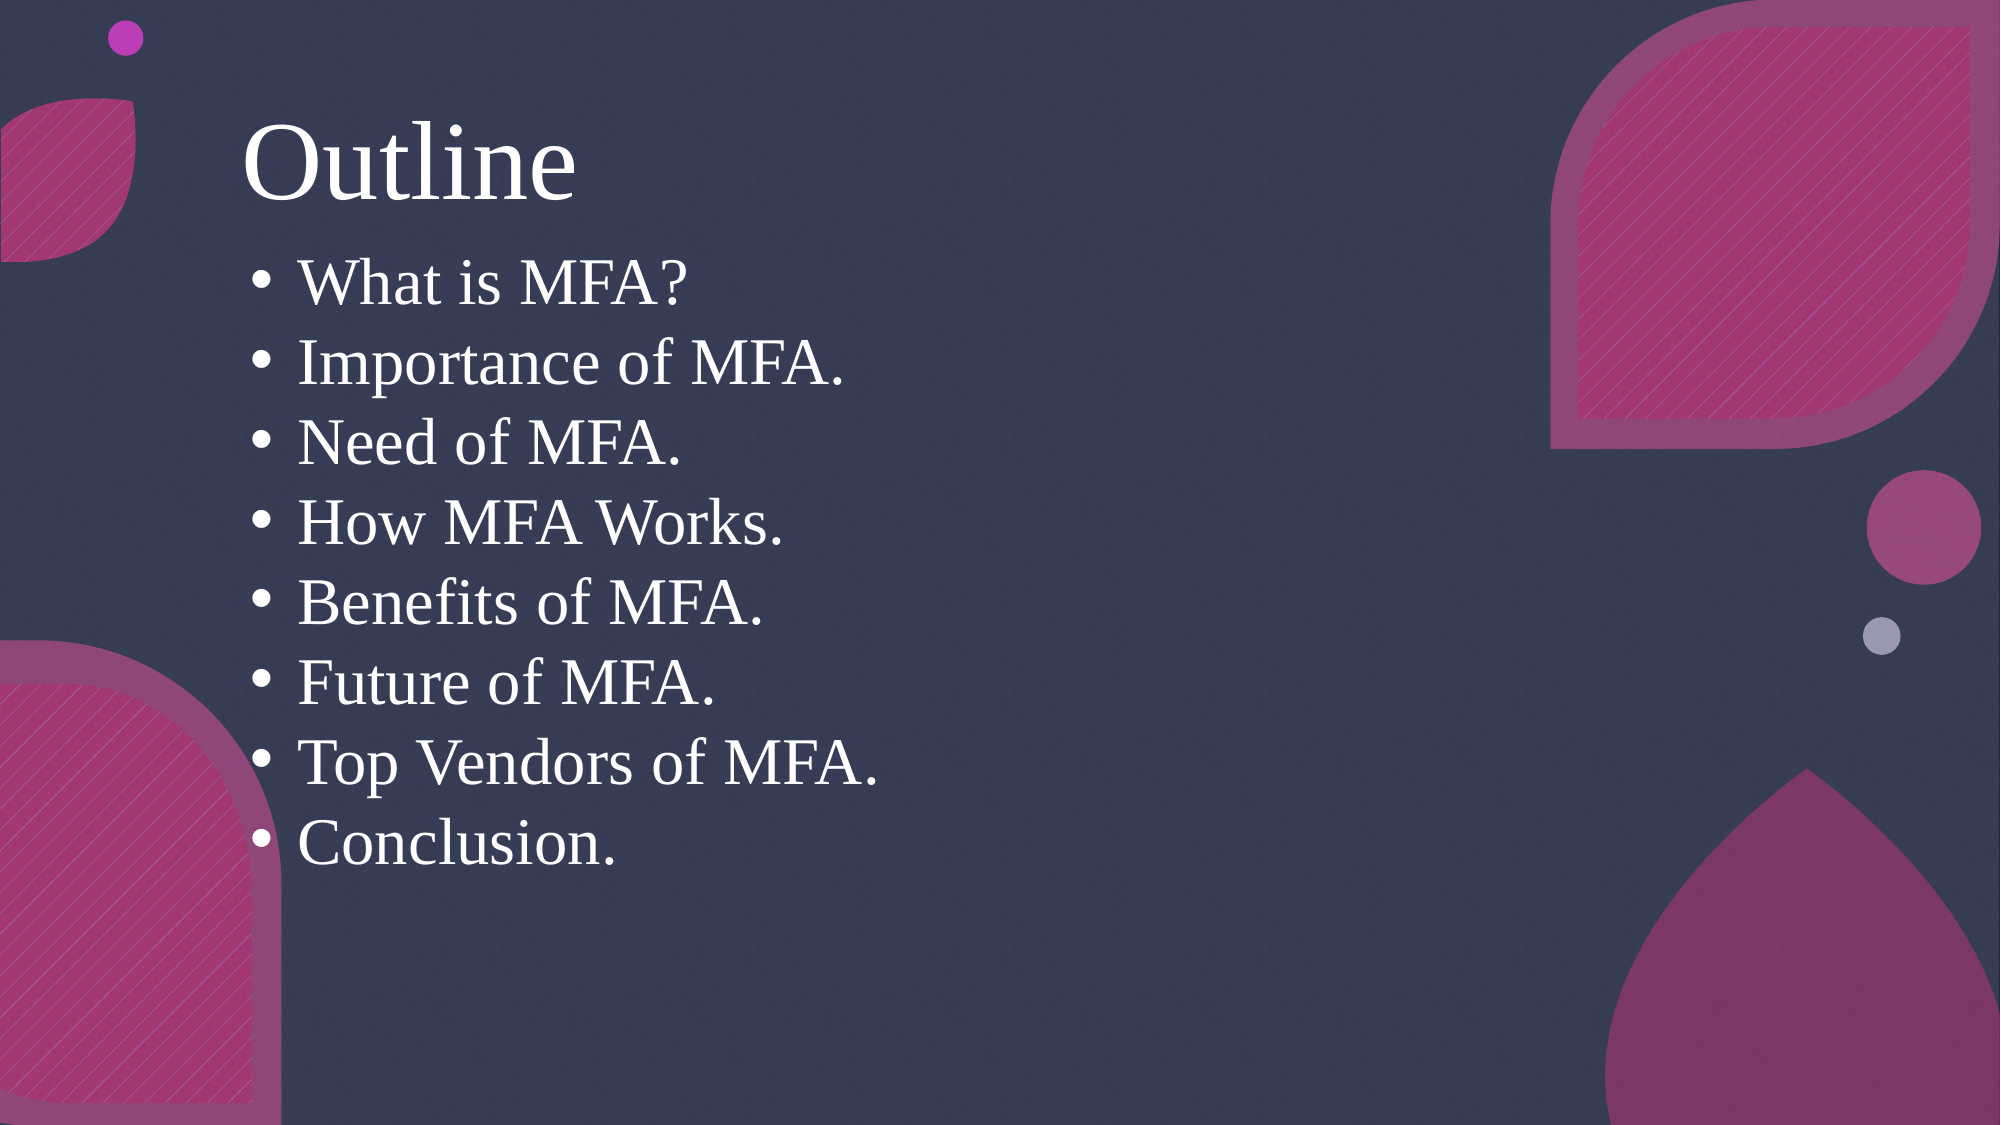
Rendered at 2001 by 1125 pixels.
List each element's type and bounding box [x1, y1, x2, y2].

text_box [0, 0, 2000, 1125]
